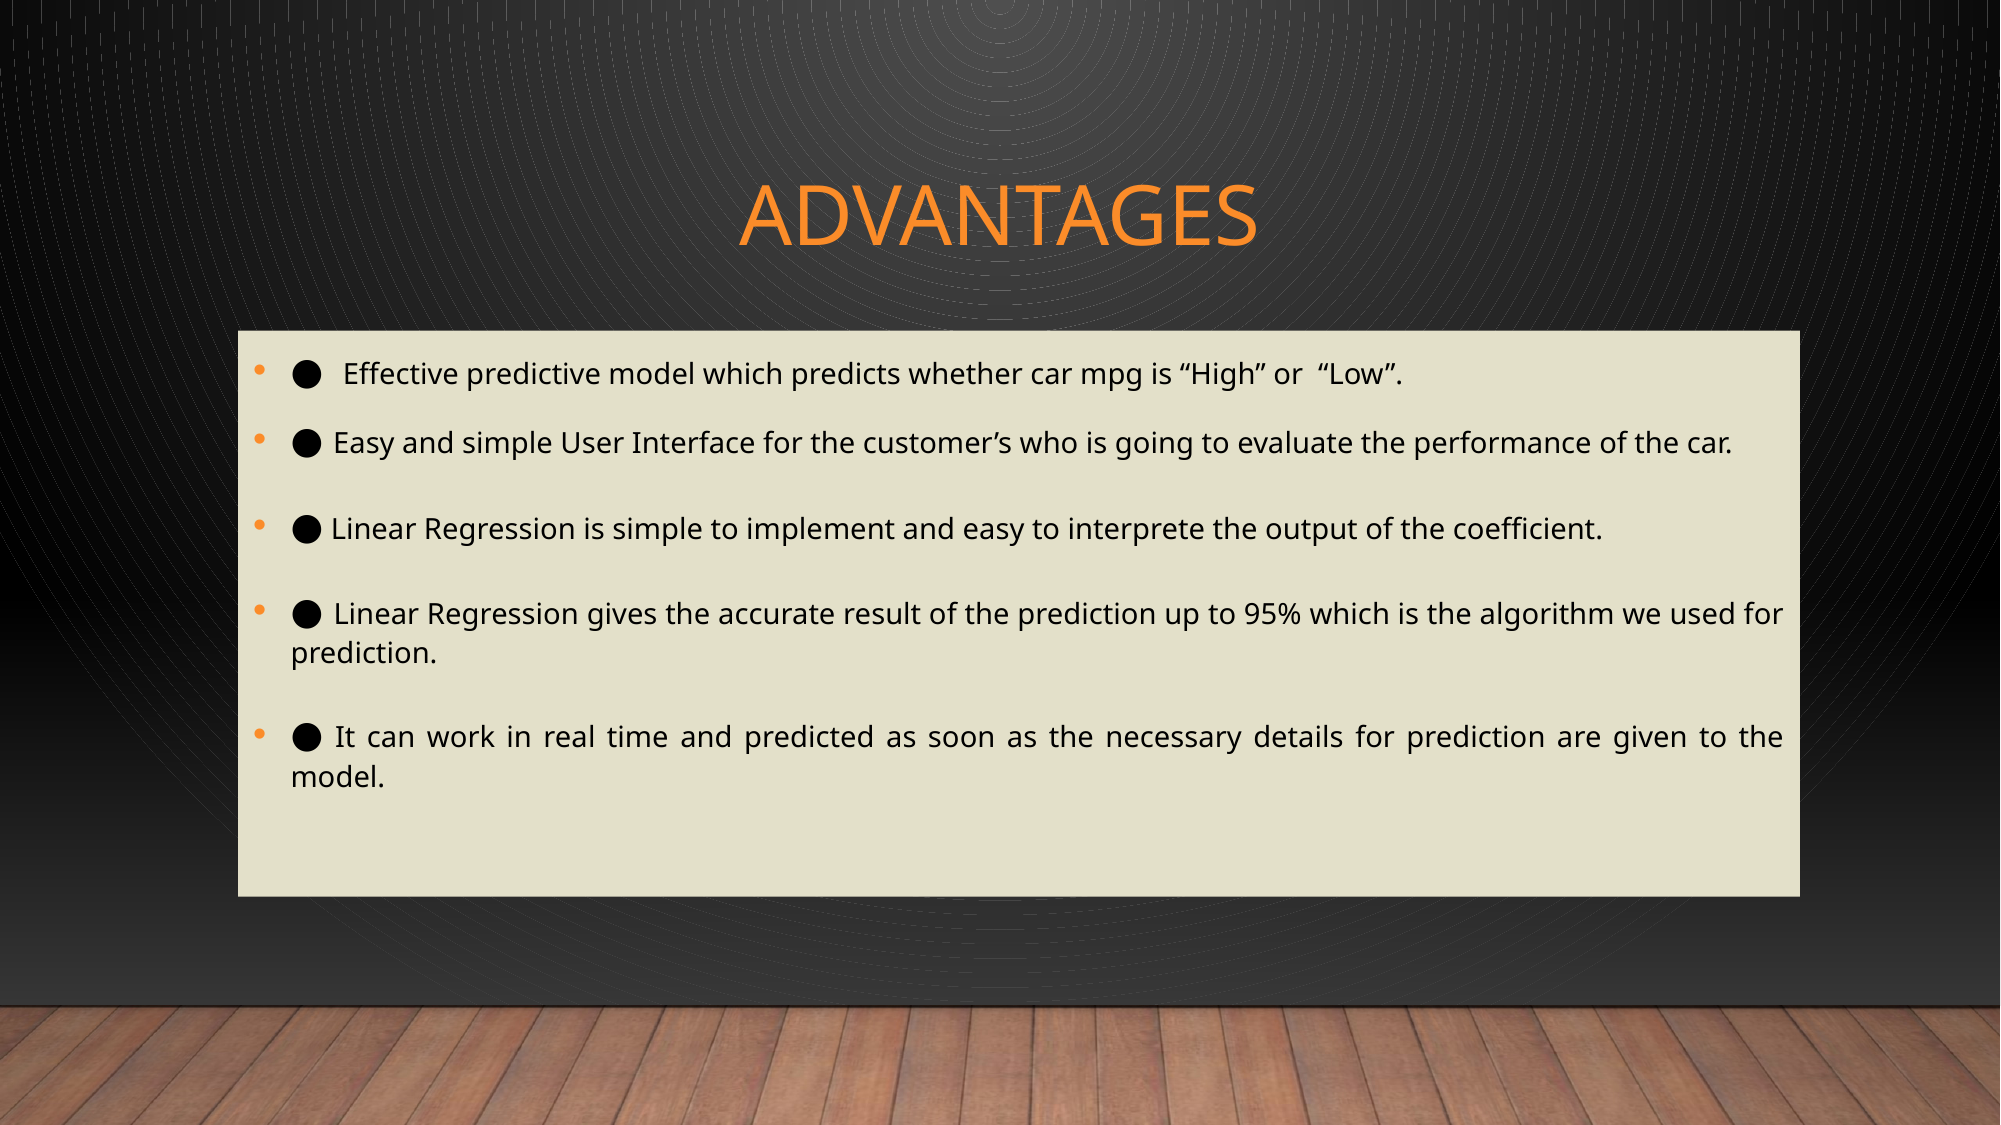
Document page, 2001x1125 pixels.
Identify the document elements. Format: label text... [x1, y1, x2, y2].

picture [0, 1005, 2000, 1125]
list ● Effective predictive model which predicts whether car mpg is “High” or “Low”. ● Easy and simple User Interface for the customer’s who is going to evaluate the performance of the car. ● Linear Regression is simple to implement and easy to interprete the output of the coefficient. ● Linear Regression gives the accurate result of the prediction up to 95% which is the algorithm we used for prediction. ● It can work in real time and predicted as soon as the necessary details for prediction are given to the model. [238, 330, 1800, 897]
title Advantages [238, 131, 1763, 305]
